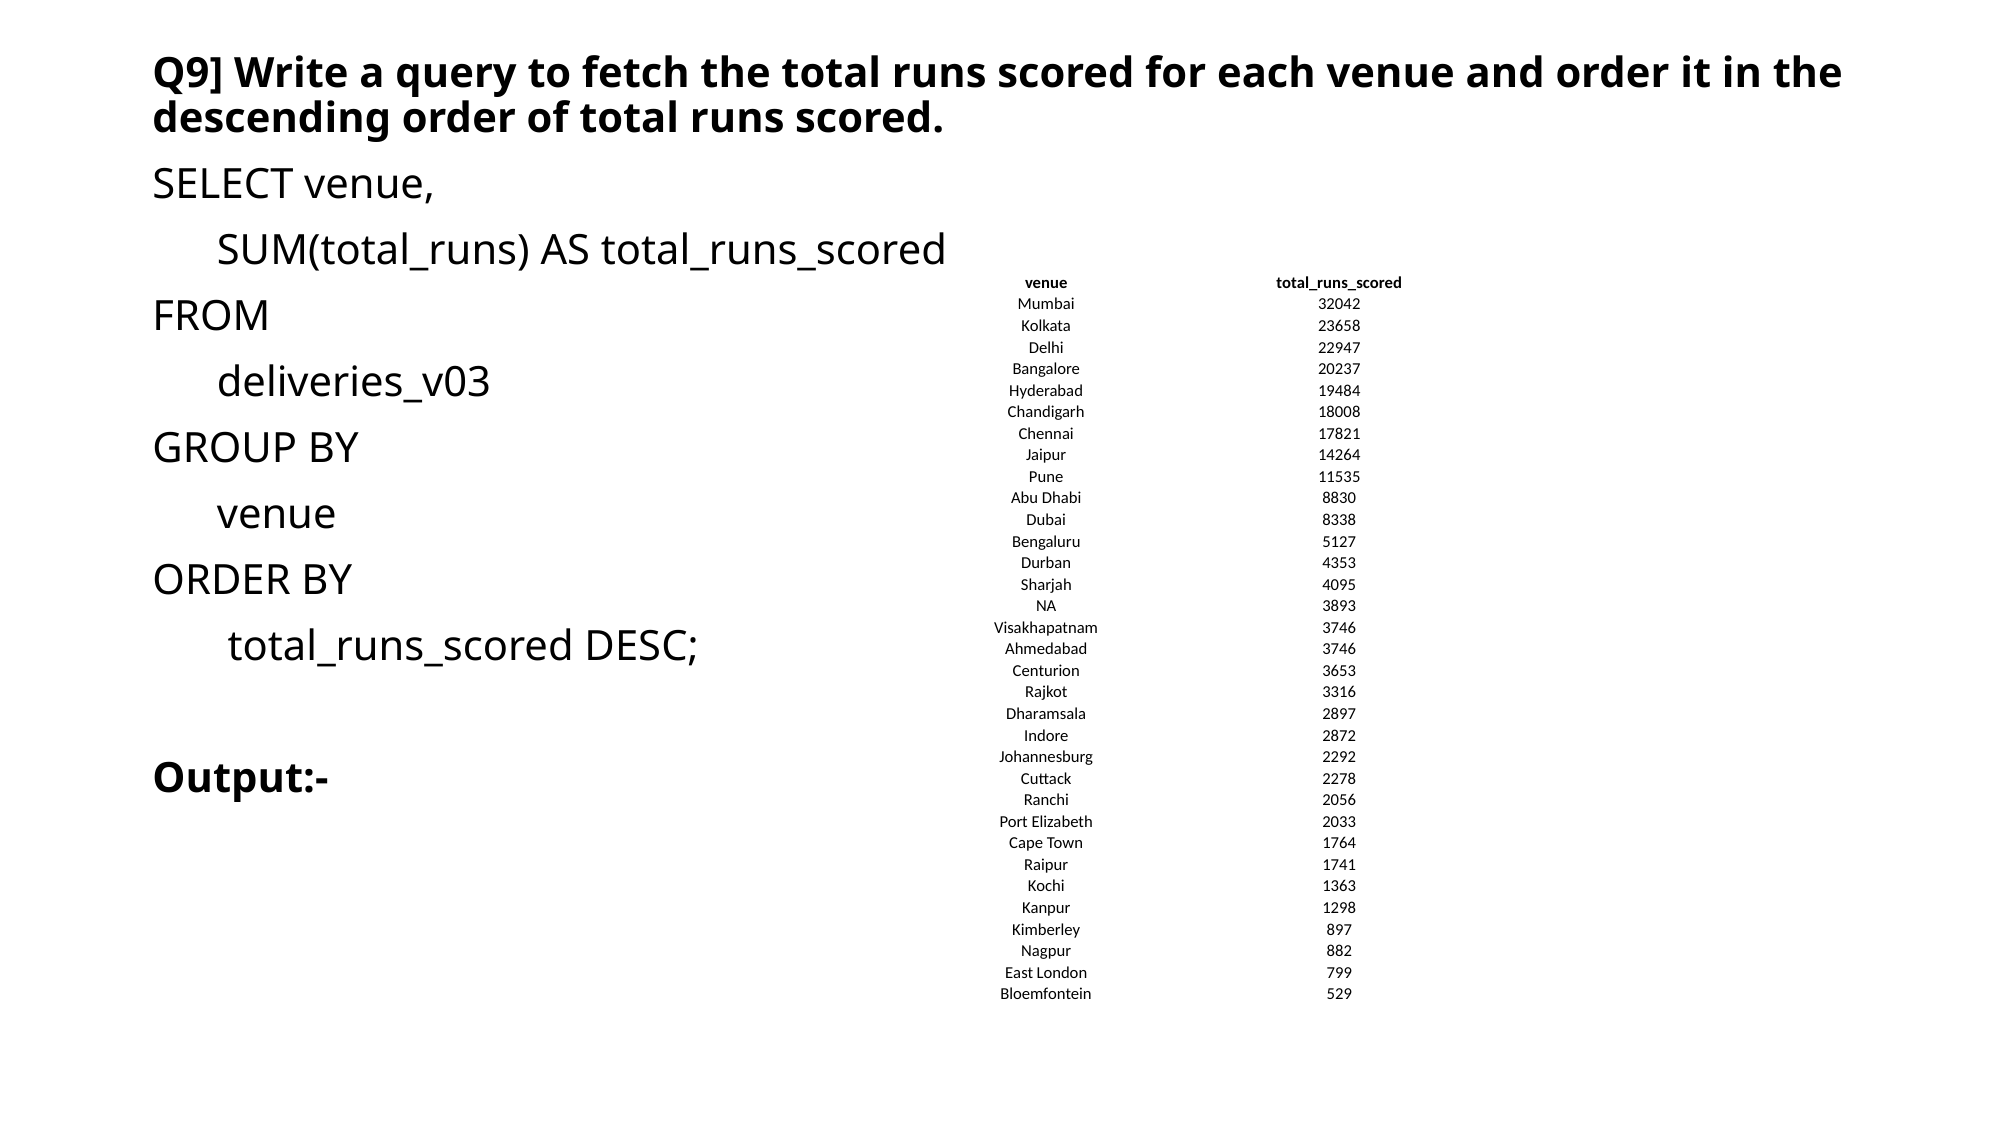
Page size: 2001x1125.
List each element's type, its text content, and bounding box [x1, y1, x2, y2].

table_cell Port Elizabeth [926, 810, 1166, 831]
table_header total_runs_scored [1166, 269, 1512, 293]
table_cell 20237 [1166, 357, 1512, 379]
table_cell 17821 [1166, 422, 1512, 444]
table_cell Dharamsala [926, 702, 1166, 724]
table_cell Dubai [926, 508, 1166, 530]
table_cell Chennai [926, 422, 1166, 444]
table_cell East London [926, 961, 1166, 982]
list Q9] Write a query to fetch the total runs scored for each venue and order it in the descending order of total runs scored. SELECT venue, SUM(total_runs) AS total_runs_scored FROM deliveries_v03 GROUP BY venue ORDER BY total_runs_scored DESC; Output:- [137, 44, 1863, 1058]
table_cell 2897 [1166, 702, 1512, 724]
table_cell 3893 [1166, 594, 1512, 616]
table_cell 799 [1166, 961, 1512, 982]
table_cell NA [926, 594, 1166, 616]
table_header venue [926, 269, 1166, 293]
table_cell Kanpur [926, 896, 1166, 918]
table_cell 8338 [1166, 508, 1512, 530]
table_cell 2056 [1166, 788, 1512, 810]
table_cell 529 [1166, 982, 1512, 1004]
table_cell Cuttack [926, 767, 1166, 788]
table_cell 11535 [1166, 465, 1512, 487]
table_cell Rajkot [926, 681, 1166, 702]
table_cell 897 [1166, 918, 1512, 939]
table_cell Chandigarh [926, 400, 1166, 422]
table_cell Ranchi [926, 788, 1166, 810]
table_cell Sharjah [926, 573, 1166, 594]
table_cell 2872 [1166, 724, 1512, 745]
table_cell Bengaluru [926, 530, 1166, 551]
table_cell Bangalore [926, 357, 1166, 379]
table_cell 1363 [1166, 875, 1512, 896]
table_cell Johannesburg [926, 745, 1166, 767]
table_cell Mumbai [926, 293, 1166, 314]
table_cell 22947 [1166, 336, 1512, 357]
table_cell 14264 [1166, 444, 1512, 465]
table_cell Nagpur [926, 939, 1166, 961]
table_cell Kolkata [926, 314, 1166, 336]
table_cell Centurion [926, 659, 1166, 681]
table_cell Hyderabad [926, 379, 1166, 400]
table_cell 5127 [1166, 530, 1512, 551]
table_cell Kochi [926, 875, 1166, 896]
table_cell 2278 [1166, 767, 1512, 788]
table_cell Raipur [926, 853, 1166, 875]
table_cell 3316 [1166, 681, 1512, 702]
table_cell Ahmedabad [926, 638, 1166, 659]
table_cell 3653 [1166, 659, 1512, 681]
table_cell 19484 [1166, 379, 1512, 400]
table_cell 32042 [1166, 293, 1512, 314]
table_cell 882 [1166, 939, 1512, 961]
table_cell 3746 [1166, 616, 1512, 638]
table_cell 4353 [1166, 551, 1512, 573]
table_cell 4095 [1166, 573, 1512, 594]
table_cell 1298 [1166, 896, 1512, 918]
table_cell Pune [926, 465, 1166, 487]
table_cell Durban [926, 551, 1166, 573]
table_cell 2033 [1166, 810, 1512, 831]
table_cell Kimberley [926, 918, 1166, 939]
table_cell 2292 [1166, 745, 1512, 767]
table_cell Indore [926, 724, 1166, 745]
table_cell Visakhapatnam [926, 616, 1166, 638]
table_cell Abu Dhabi [926, 487, 1166, 508]
table_cell Jaipur [926, 444, 1166, 465]
table_cell 8830 [1166, 487, 1512, 508]
table_cell 1741 [1166, 853, 1512, 875]
table_cell 1764 [1166, 831, 1512, 853]
table_cell Bloemfontein [926, 982, 1166, 1004]
table_cell 3746 [1166, 638, 1512, 659]
table_cell 23658 [1166, 314, 1512, 336]
table_cell Cape Town [926, 831, 1166, 853]
table_cell 18008 [1166, 400, 1512, 422]
table_cell Delhi [926, 336, 1166, 357]
